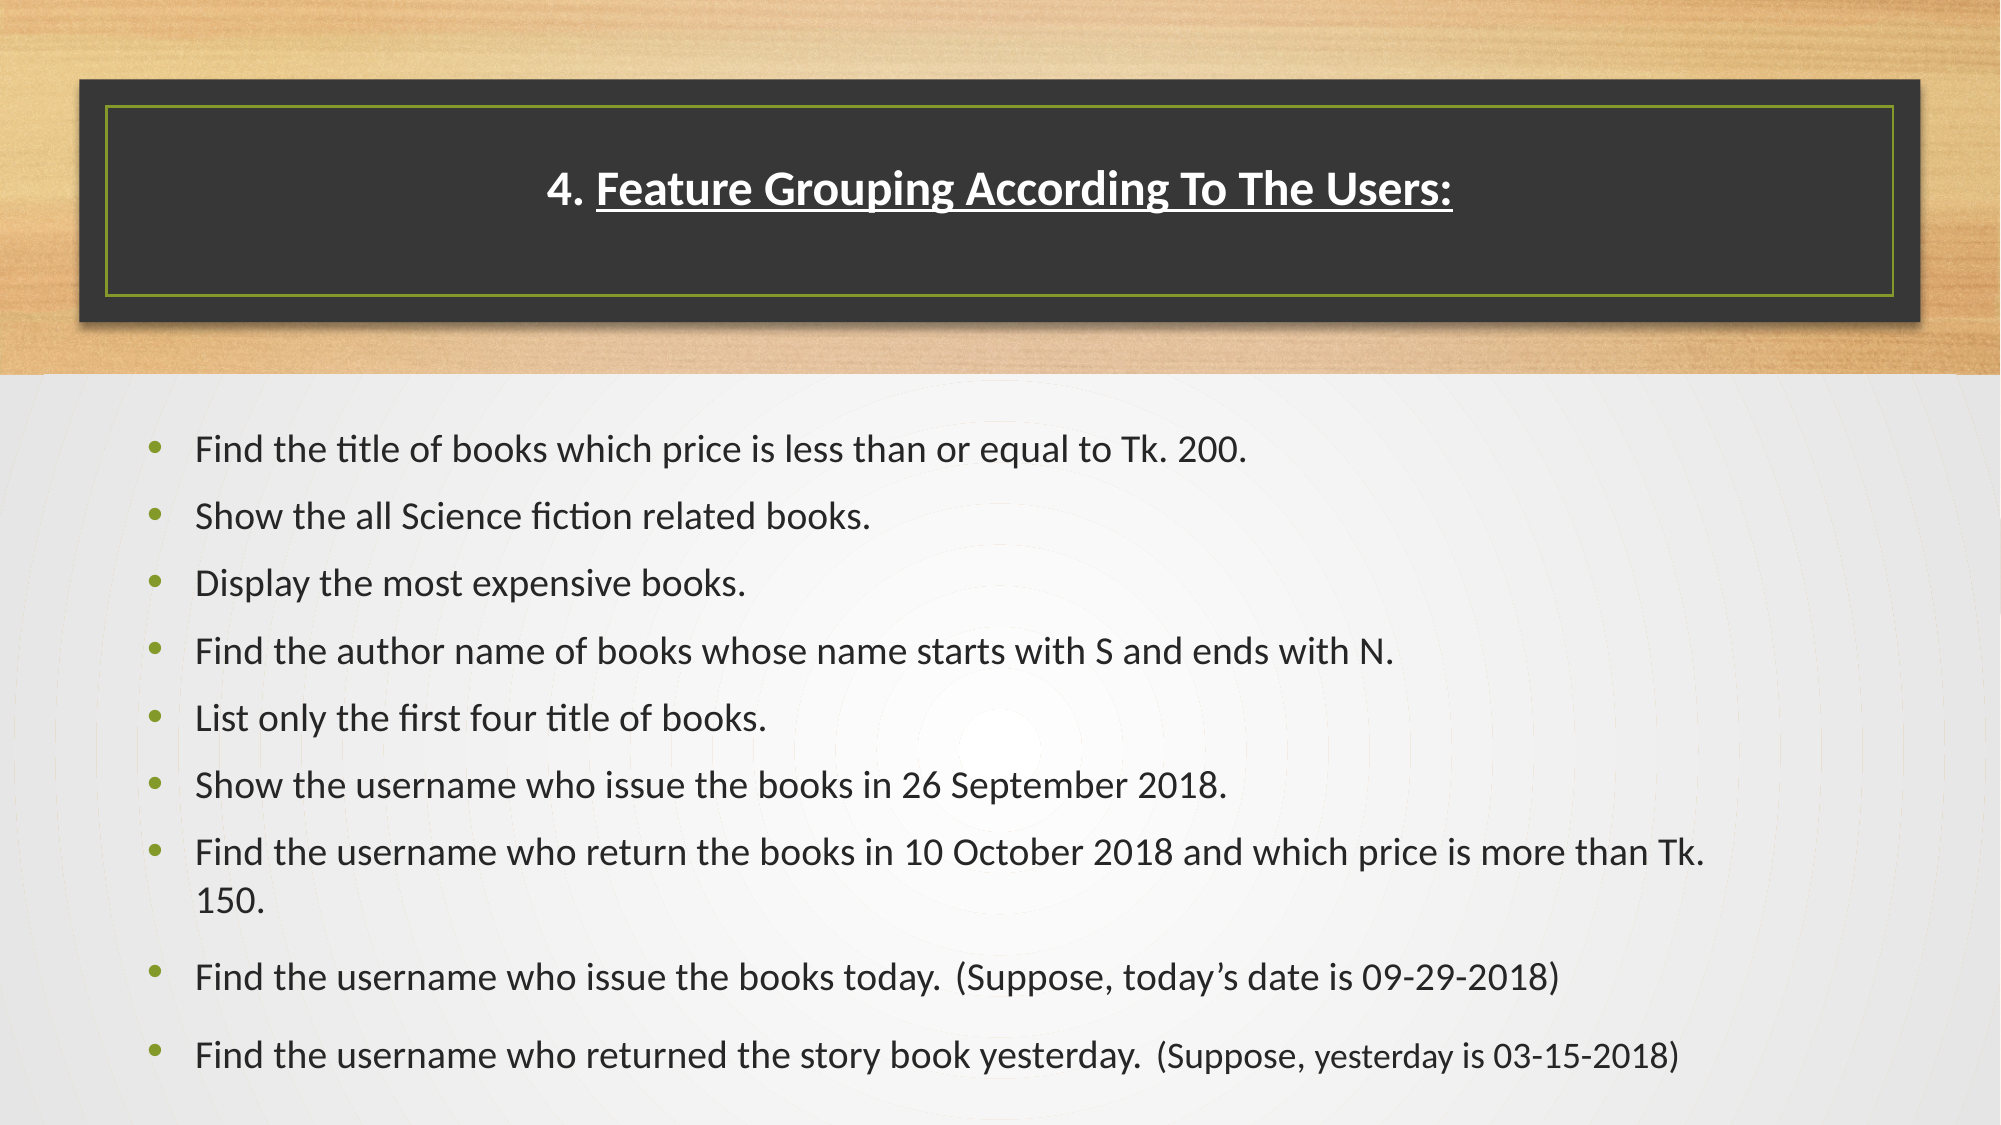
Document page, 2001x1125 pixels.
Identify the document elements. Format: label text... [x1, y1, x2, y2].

text_box [106, 106, 1894, 296]
text_box [78, 78, 1922, 323]
text_box [0, 0, 2000, 374]
text_box [0, 374, 2000, 1125]
list Find the title of books which price is less than or equal to Tk. 200. Show the all Science fiction related books. Display the most expensive books. Find the author name of books whose name starts with S and ends with N. List only the first four title of books. Show the username who issue the books in 26 September 2018. Find the username who return the books in 10 October 2018 and which price is more than Tk. 150. Find the username who issue the books today. (Suppose, today’s date is 09-29-2018) Find the username who returned the story book yesterday. (Suppose, yesterday is 03-15-2018) [131, 415, 1788, 1091]
